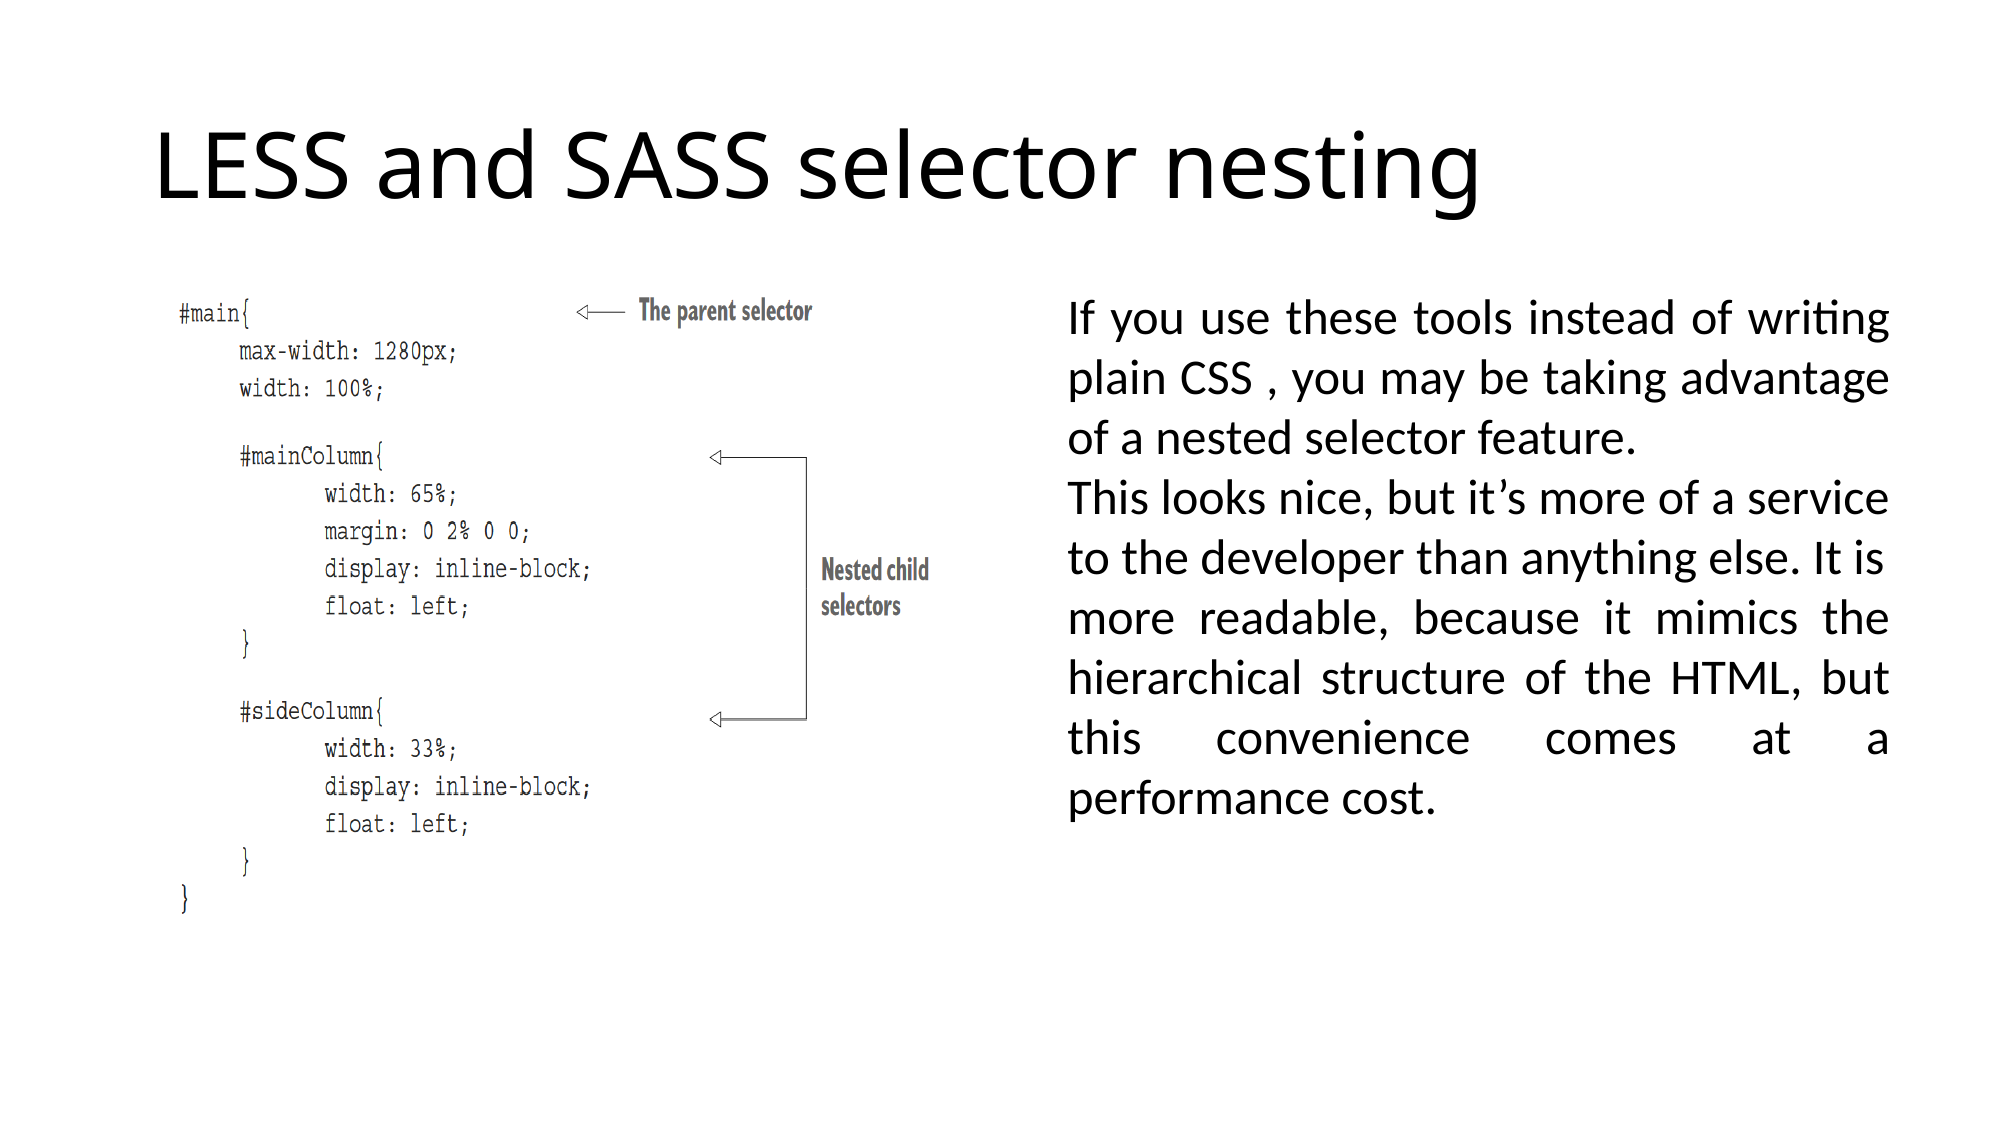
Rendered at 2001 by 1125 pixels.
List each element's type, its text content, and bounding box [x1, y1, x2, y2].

text_box If you use these tools instead of writing plain CSS , you may be taking advantage of a nested selector feature. This looks nice, but it’s more of a service to the developer than anything else. It is more readable, because it mimics the hierarchical structure of the HTML, but this convenience comes at a performance cost. [1052, 277, 1906, 832]
title LESS and SASS selector nesting [137, 59, 1863, 278]
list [154, 277, 948, 917]
